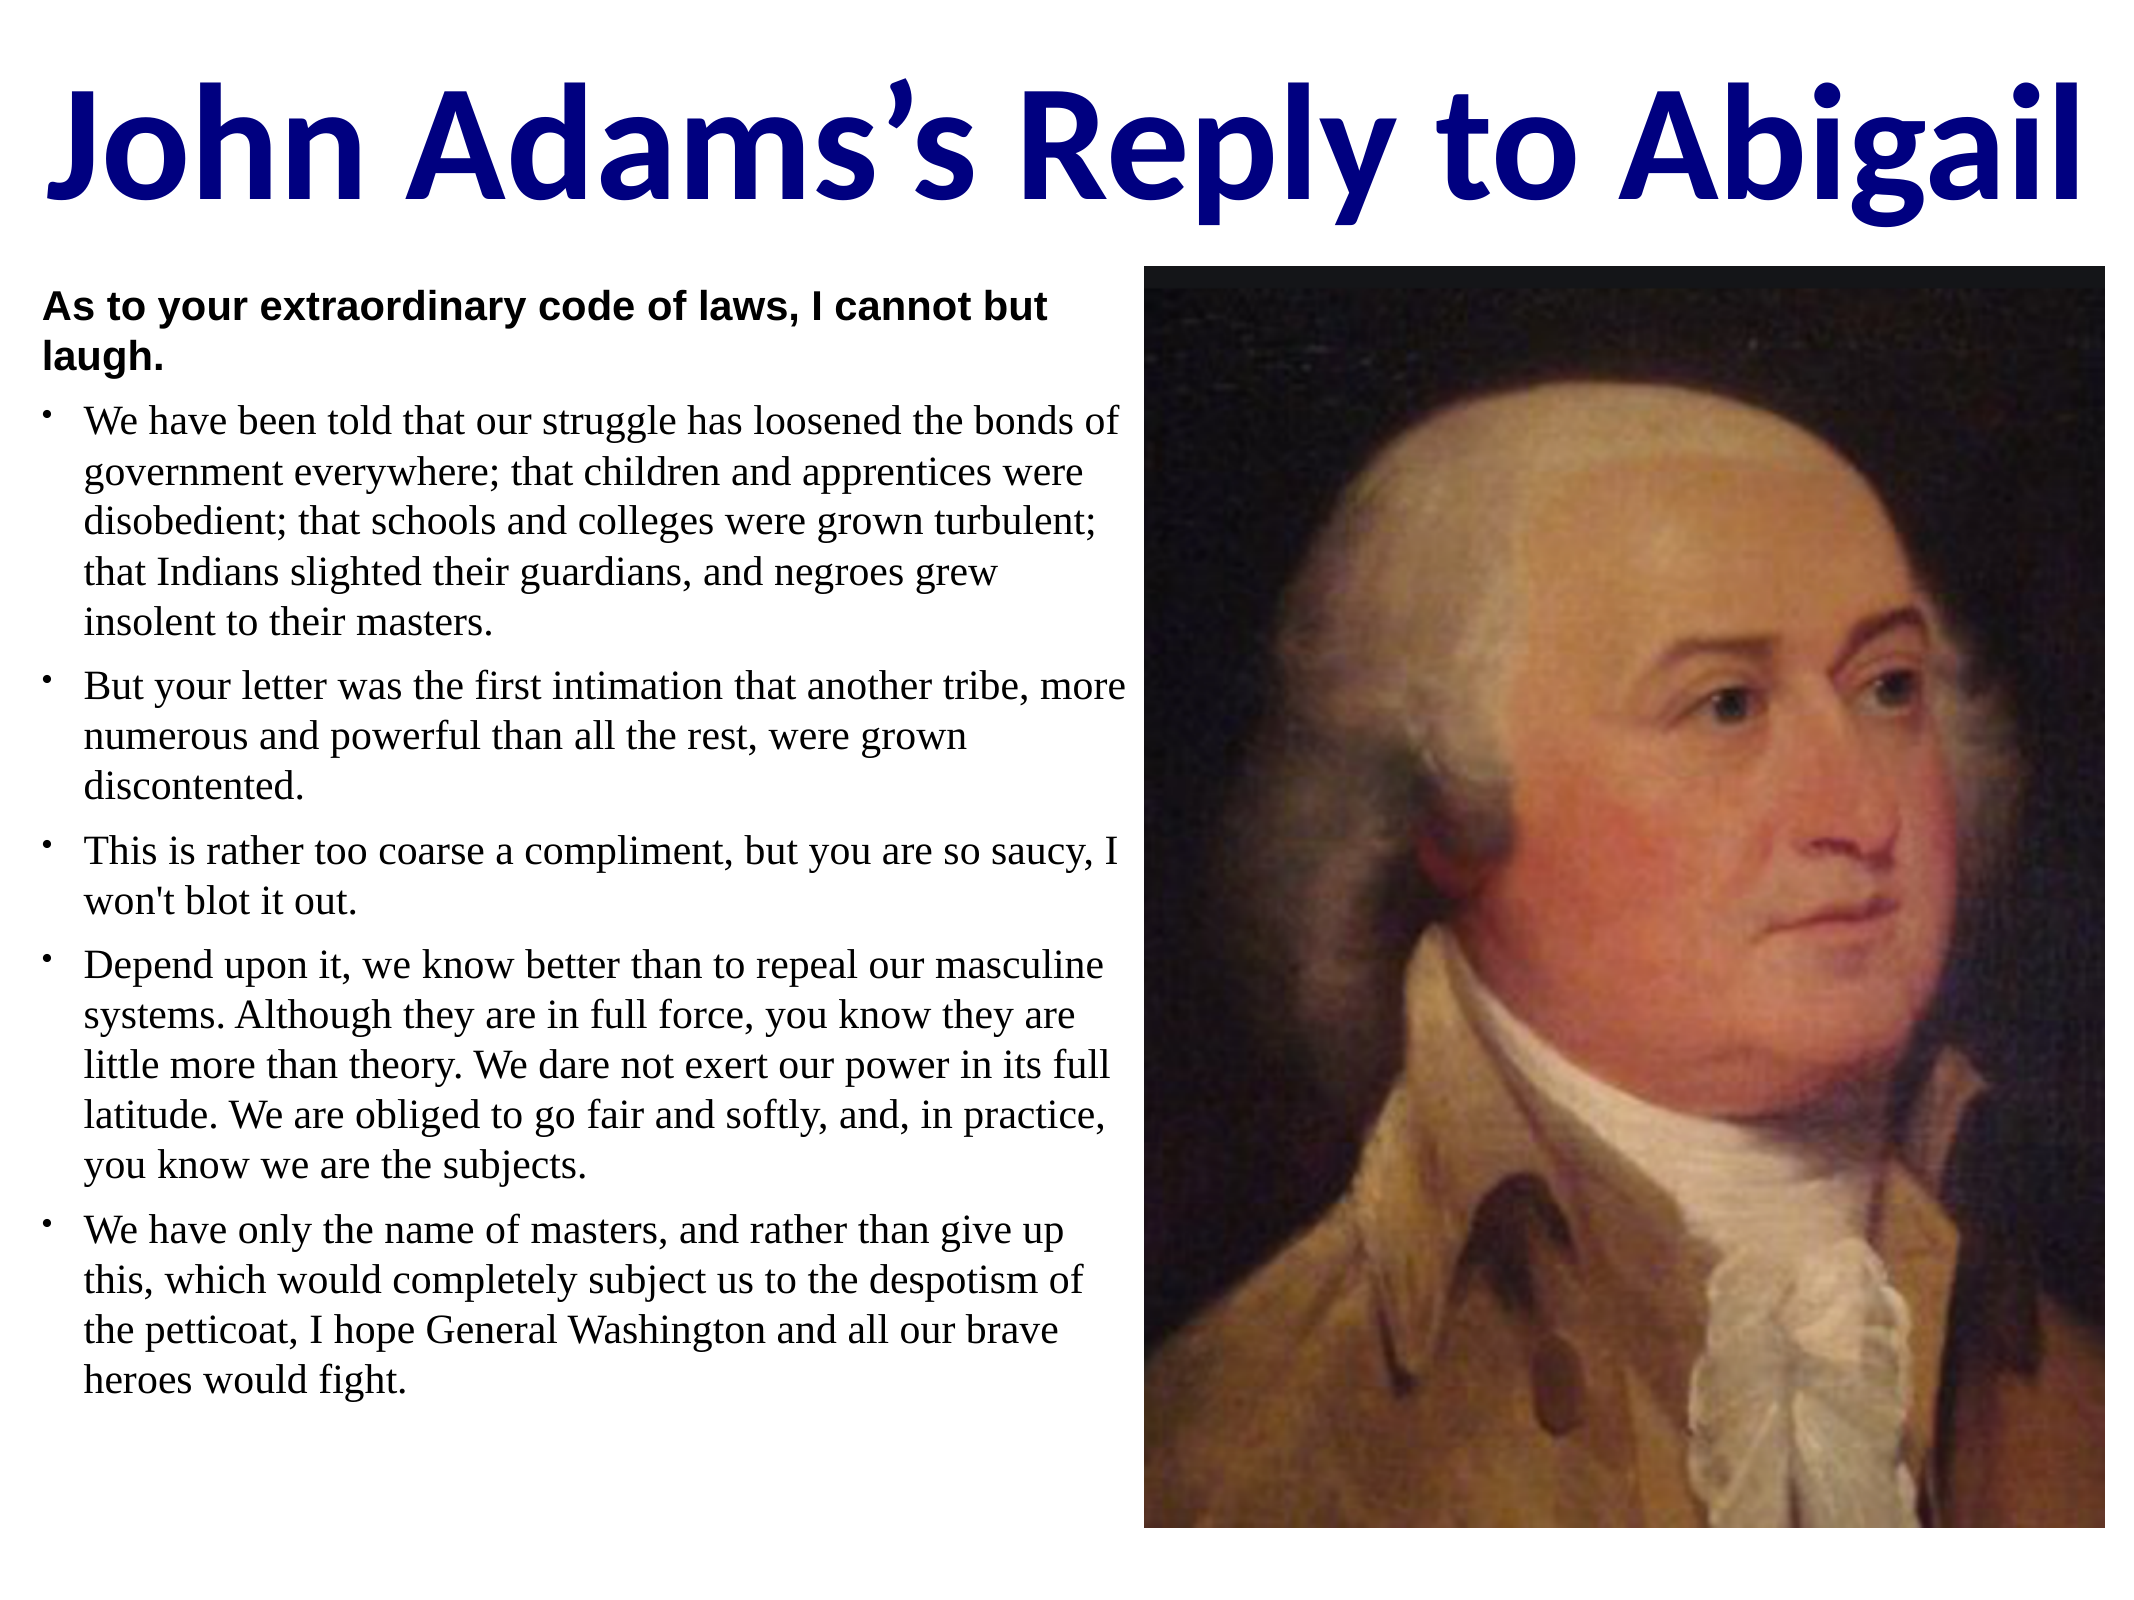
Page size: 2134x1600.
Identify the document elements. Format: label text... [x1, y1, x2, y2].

picture [1144, 266, 2105, 1528]
text_box As to your extraordinary code of laws, I cannot but laugh. We have been told that our struggle has loosened the bonds of government everywhere; that children and apprentices were disobedient; that schools and colleges were grown turbulent; that Indians slighted their guardians, and negroes grew insolent to their masters. But your letter was the first intimation that another tribe, more numerous and powerful than all the rest, were grown discontented. This is rather too coarse a compliment, but you are so saucy, I won't blot it out. Depend upon it, we know better than to repeal our masculine systems. Although they are in full force, you know they are little more than theory. We dare not exert our power in its full latitude. We are obliged to go fair and softly, and, in practice, you know we are the subjects. We have only the name of masters, and rather than give up this, which would completely subject us to the despotism of the petticoat, I hope General Washington and all our brave heroes would fight. [30, 266, 1144, 1528]
title John Adams’s Reply to Abigail [29, 0, 2105, 268]
